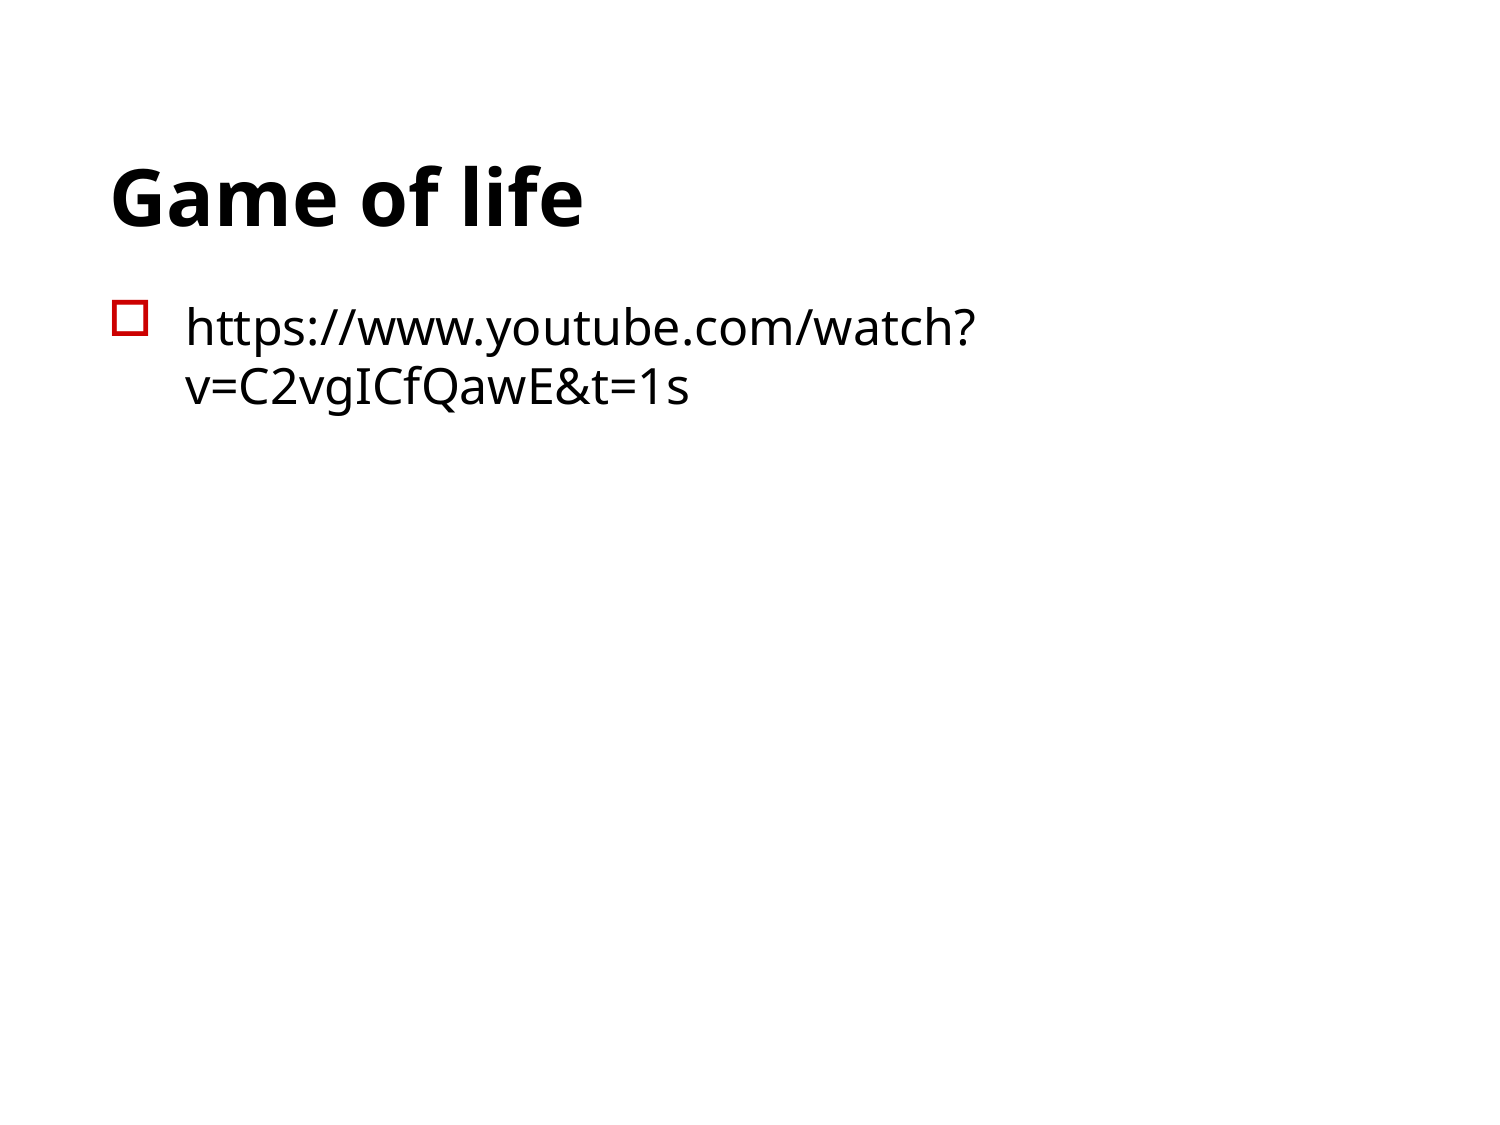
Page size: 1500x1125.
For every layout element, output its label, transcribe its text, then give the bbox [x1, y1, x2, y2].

title Game of life [93, 49, 1407, 250]
list https://www.youtube.com/watch?v=C2vgICfQawE&t=1s [92, 287, 1406, 1094]
